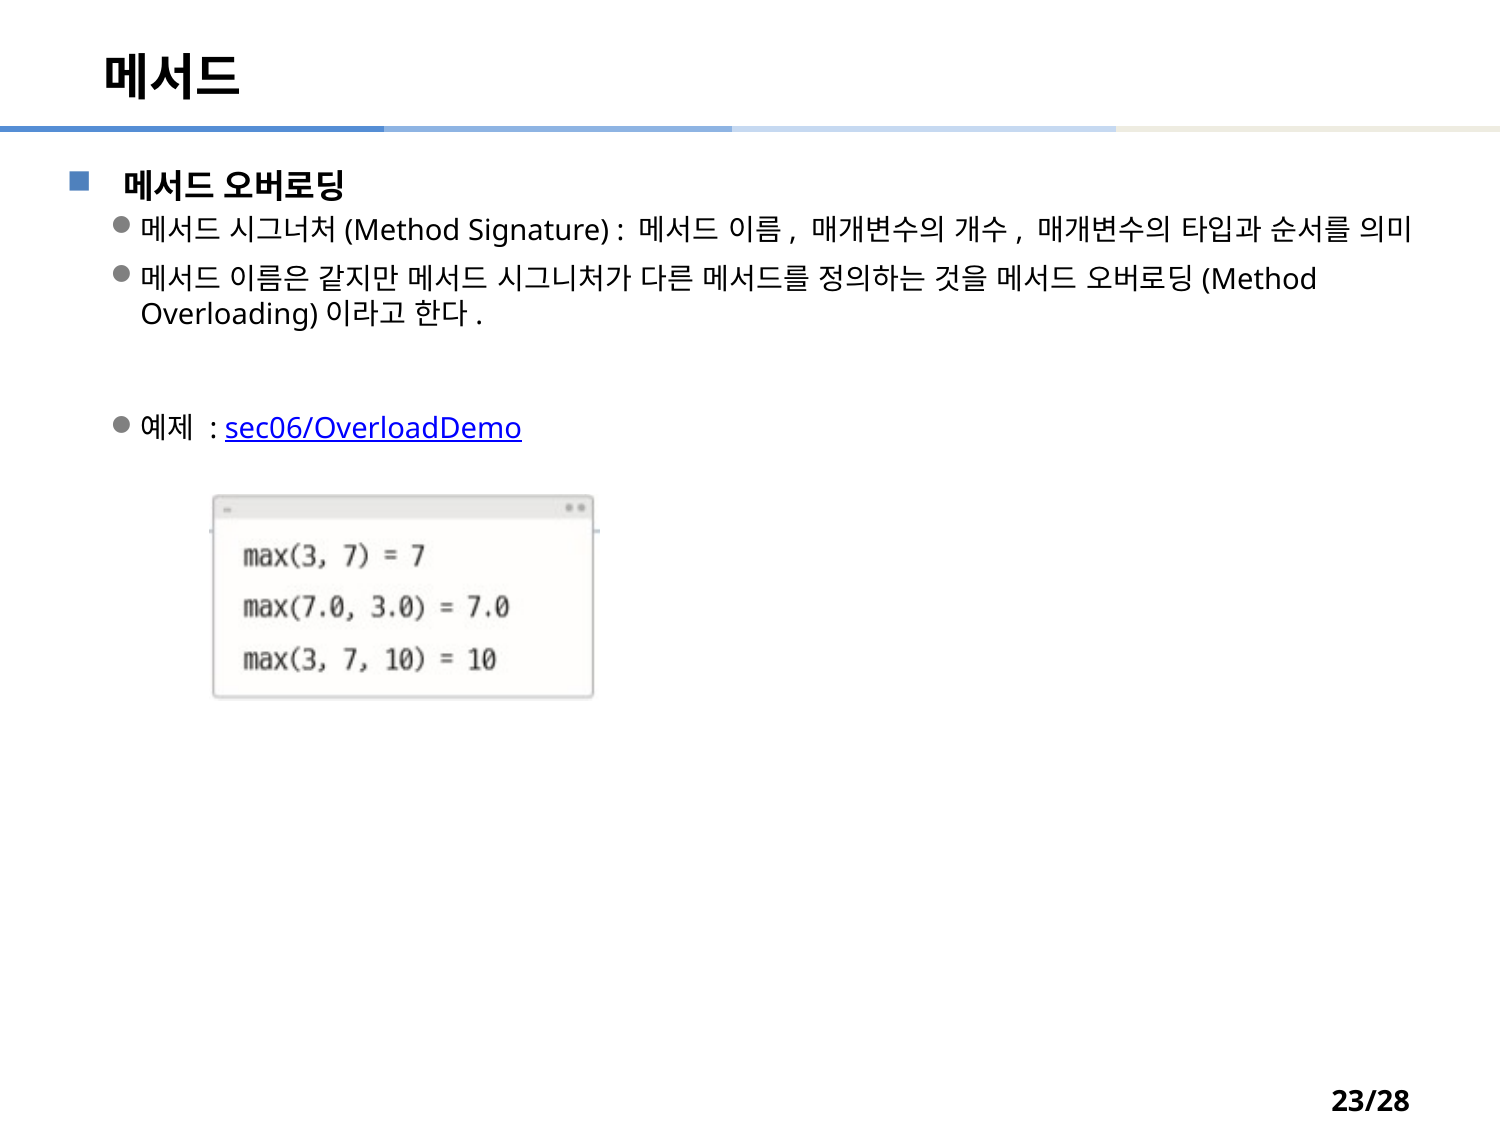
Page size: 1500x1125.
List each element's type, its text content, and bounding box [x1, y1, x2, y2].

title 메서드 [88, 30, 1330, 121]
list 메서드 오버로딩 메서드 시그너처(Method Signature) : 메서드 이름, 매개변수의 개수, 매개변수의 타입과 순서를 의미 메서드 이름은 같지만 메서드 시그니처가 다른 메서드를 정의하는 것을 메서드 오버로딩(Method Overloading)이라고 한다. 예제 : sec06/OverloadDemo [51, 137, 1436, 1060]
picture [208, 494, 601, 701]
